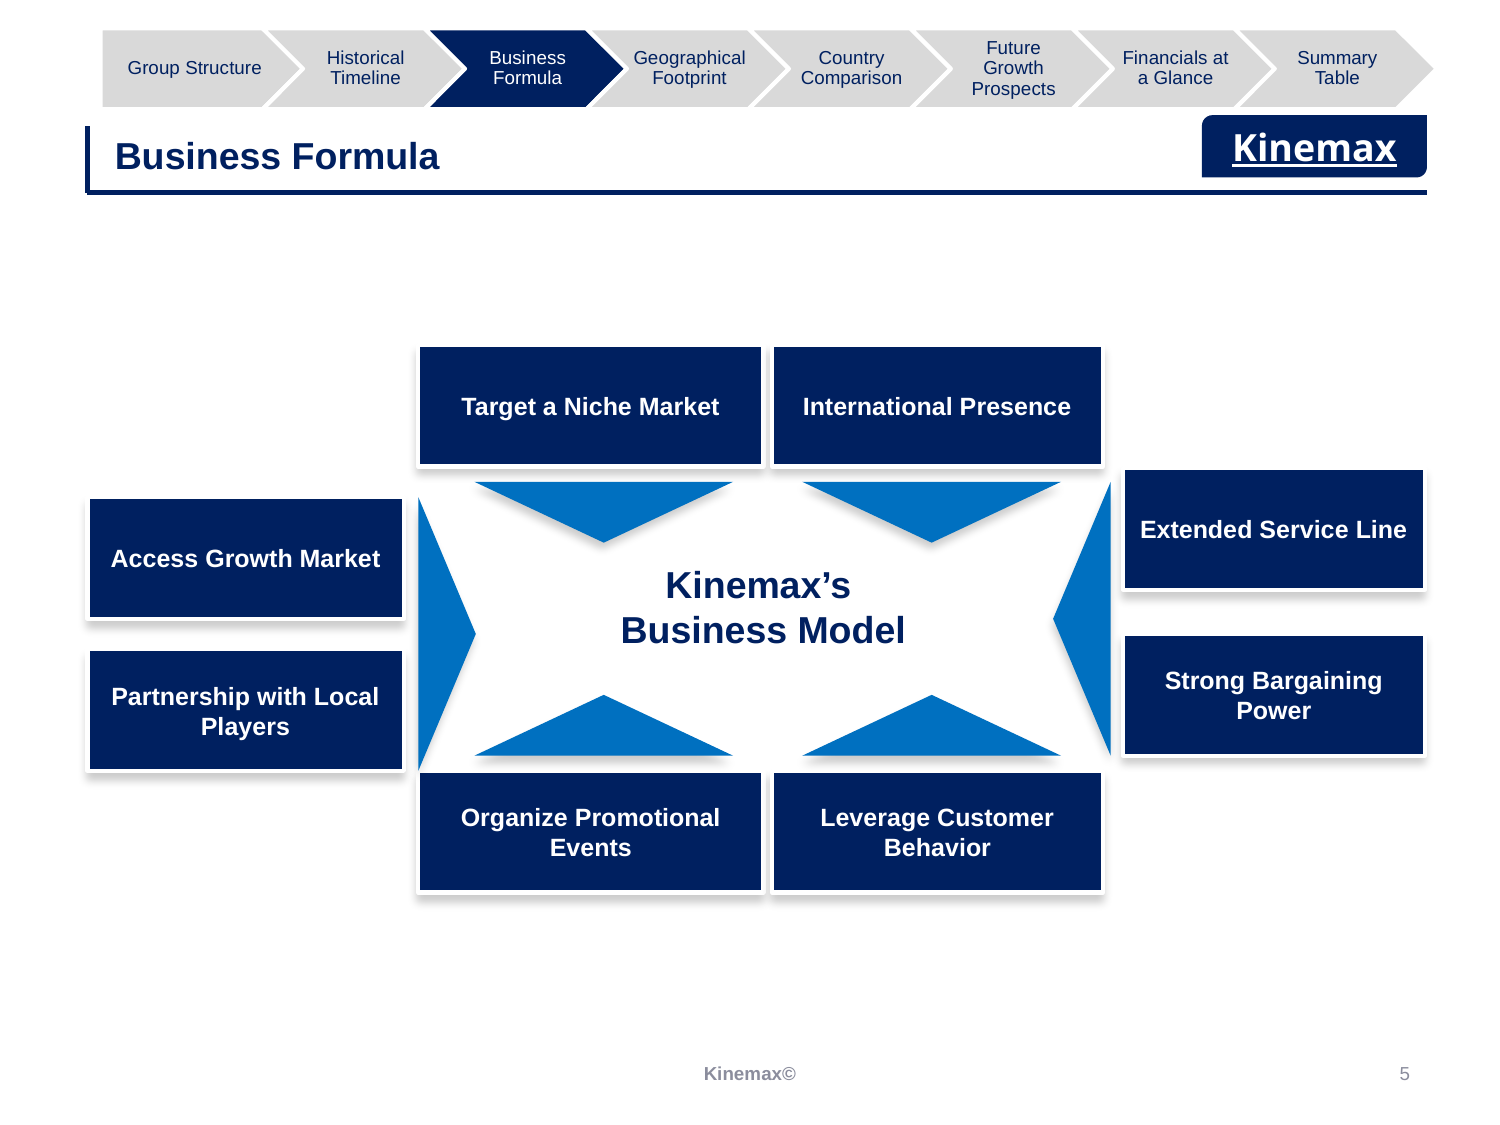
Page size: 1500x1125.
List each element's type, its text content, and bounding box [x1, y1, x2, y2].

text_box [87, 344, 1426, 893]
text_box Business Formula [99, 124, 500, 185]
footer Kinemax© [512, 1042, 988, 1103]
slide_number 5 [1074, 1042, 1425, 1103]
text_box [99, 24, 1438, 113]
